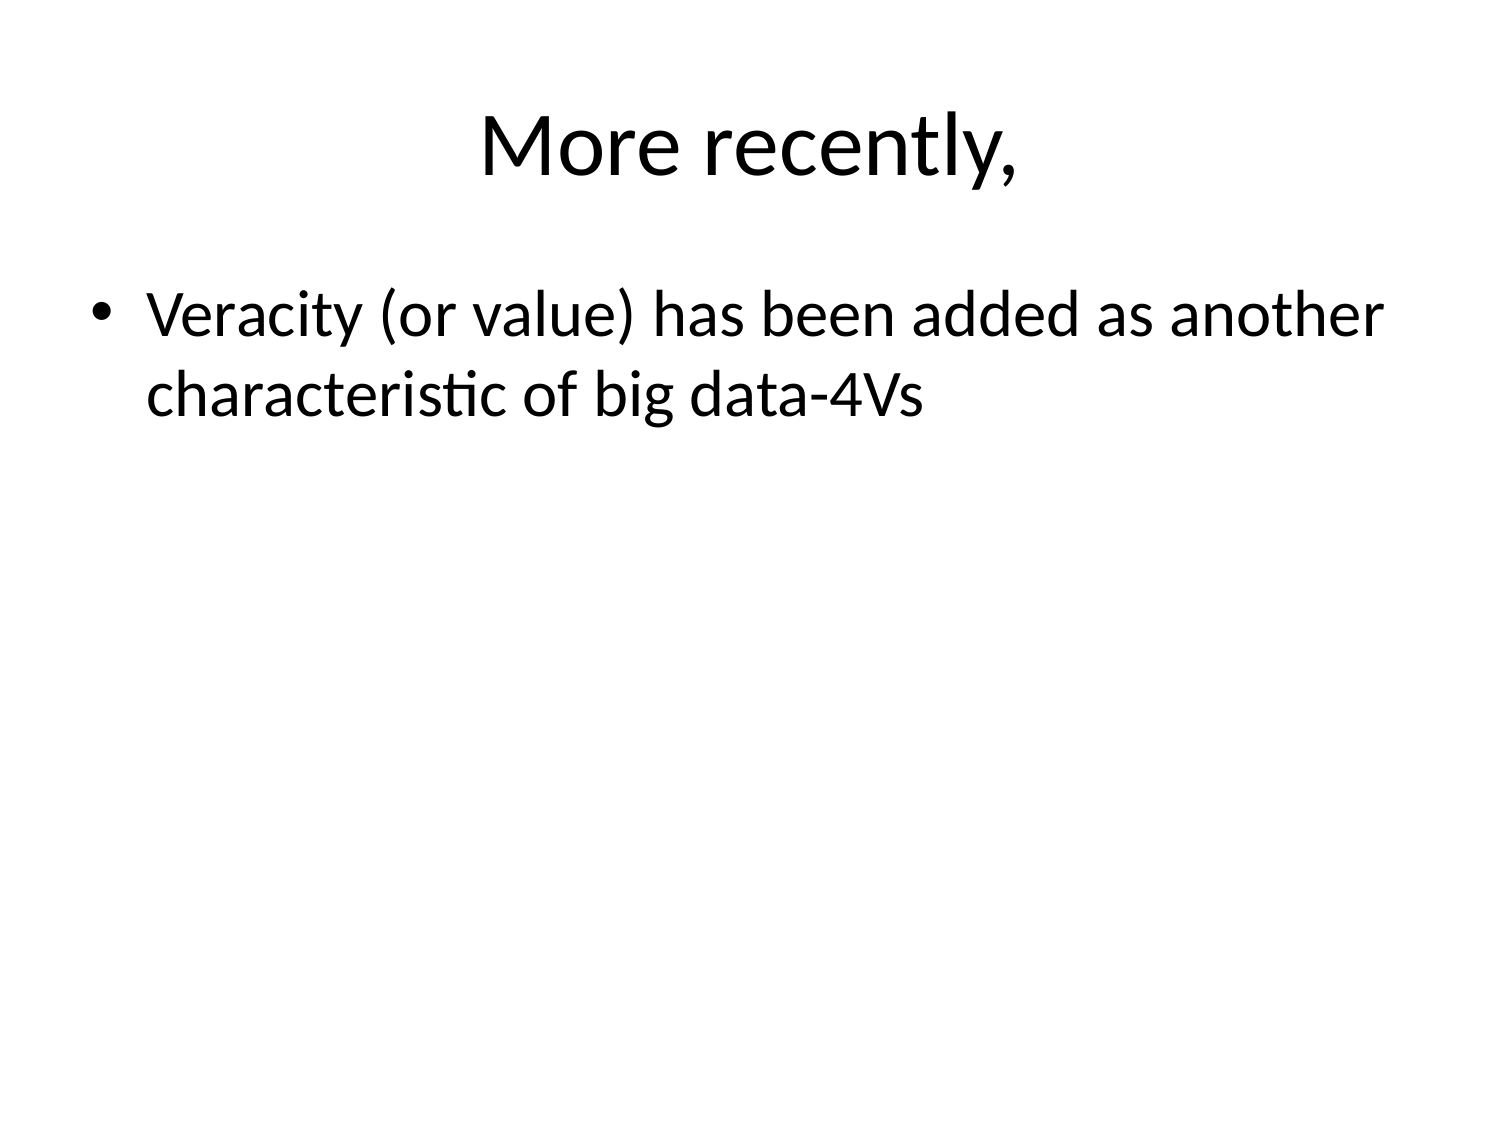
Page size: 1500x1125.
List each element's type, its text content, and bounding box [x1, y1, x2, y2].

title More recently, [75, 45, 1425, 233]
list Veracity (or value) has been added as another characteristic of big data-4Vs [75, 262, 1425, 1005]
